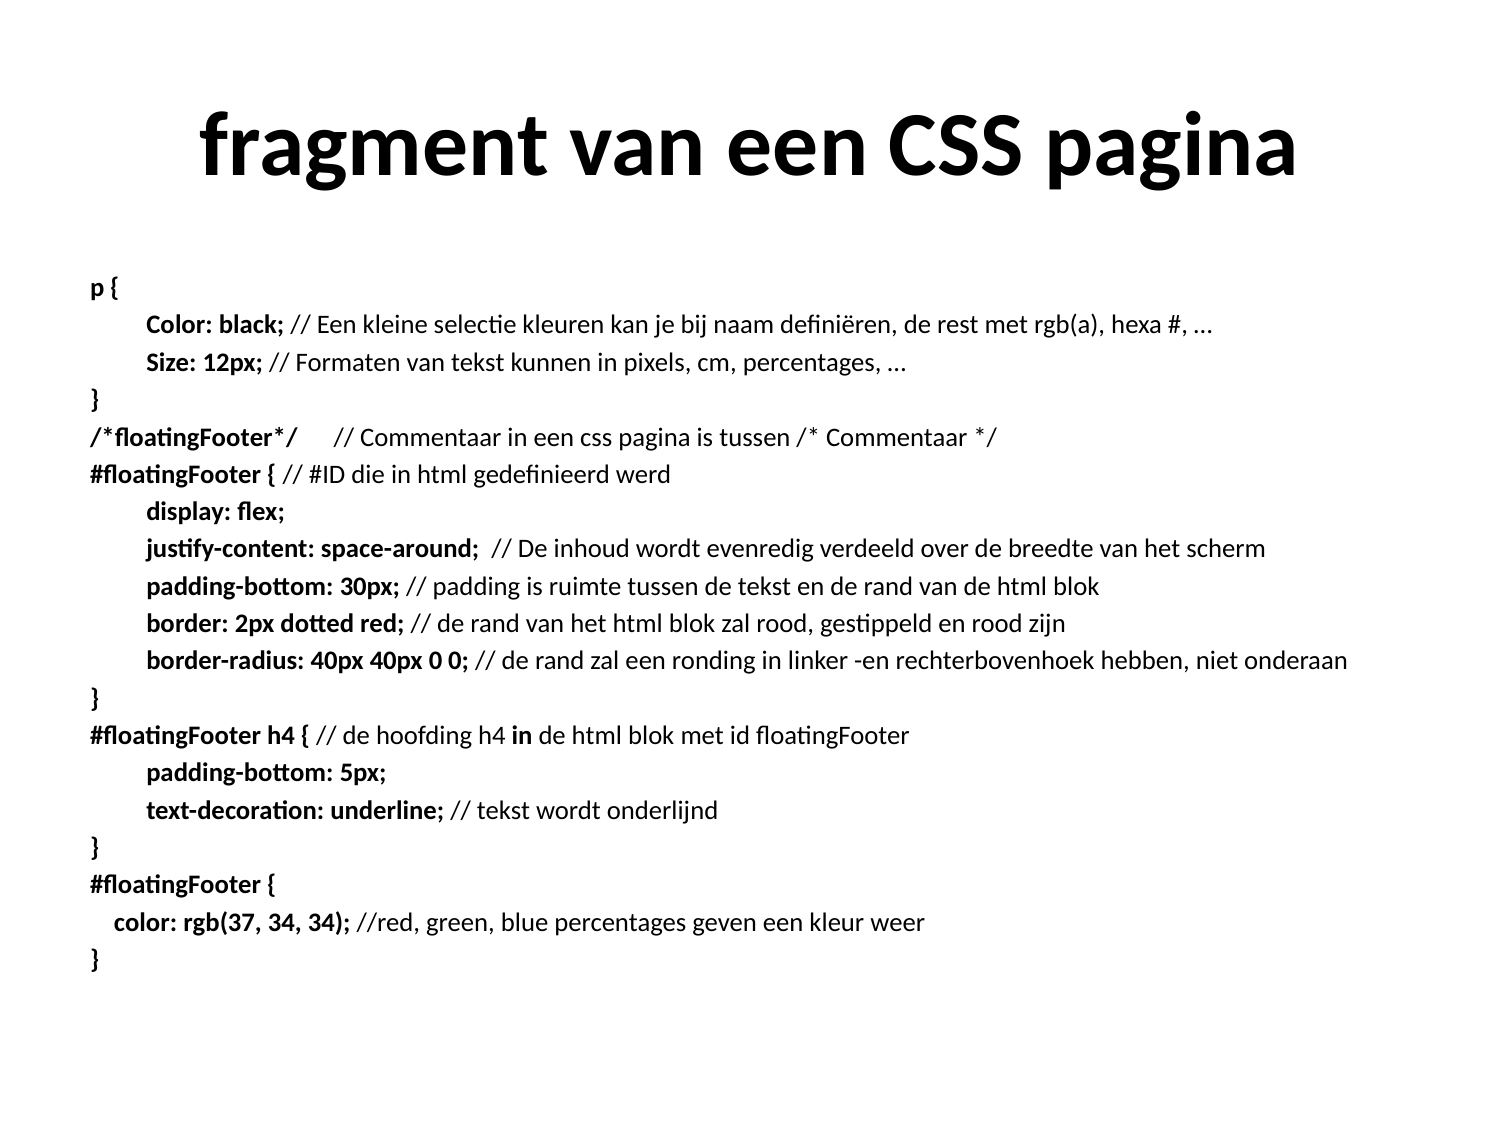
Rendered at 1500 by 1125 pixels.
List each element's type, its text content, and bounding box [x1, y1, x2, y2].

title fragment van een CSS pagina [75, 45, 1425, 233]
list p { Color: black; // Een kleine selectie kleuren kan je bij naam definiëren, de rest met rgb(a), hexa #, … Size: 12px; // Formaten van tekst kunnen in pixels, cm, percentages, … } /*floatingFooter*/ // Commentaar in een css pagina is tussen /* Commentaar */ #floatingFooter { // #ID die in html gedefinieerd werd display: flex; justify-content: space-around; // De inhoud wordt evenredig verdeeld over de breedte van het scherm padding-bottom: 30px; // padding is ruimte tussen de tekst en de rand van de html blok border: 2px dotted red; // de rand van het html blok zal rood, gestippeld en rood zijn border-radius: 40px 40px 0 0; // de rand zal een ronding in linker -en rechterbovenhoek hebben, niet onderaan } #floatingFooter h4 { // de hoofding h4 in de html blok met id floatingFooter padding-bottom: 5px; text-decoration: underline; // tekst wordt onderlijnd } #floatingFooter { color: rgb(37, 34, 34); //red, green, blue percentages geven een kleur weer } [75, 262, 1425, 1005]
